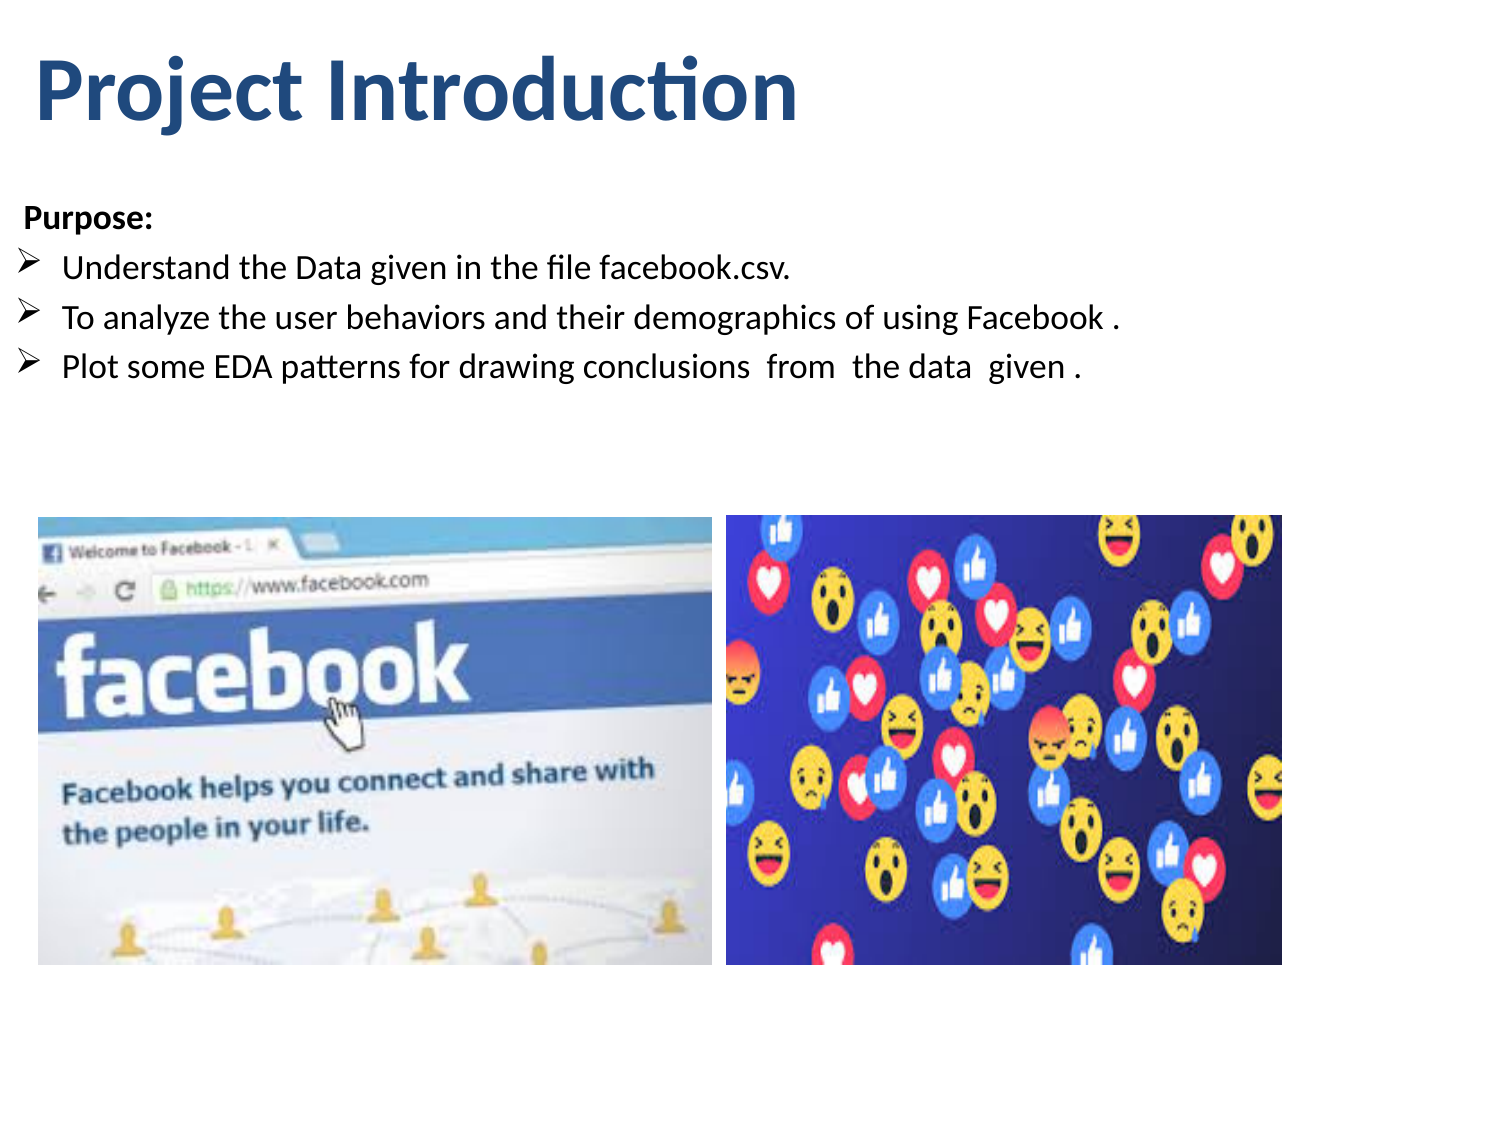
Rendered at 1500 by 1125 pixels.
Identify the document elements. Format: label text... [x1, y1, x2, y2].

picture [726, 514, 1282, 965]
title Project Introduction [0, 30, 943, 138]
picture [38, 517, 712, 965]
subtitle Purpose: Understand the Data given in the file facebook.csv. To analyze the user behaviors and their demographics of using Facebook . Plot some EDA patterns for drawing conclusions from the data given . [0, 184, 1471, 1035]
